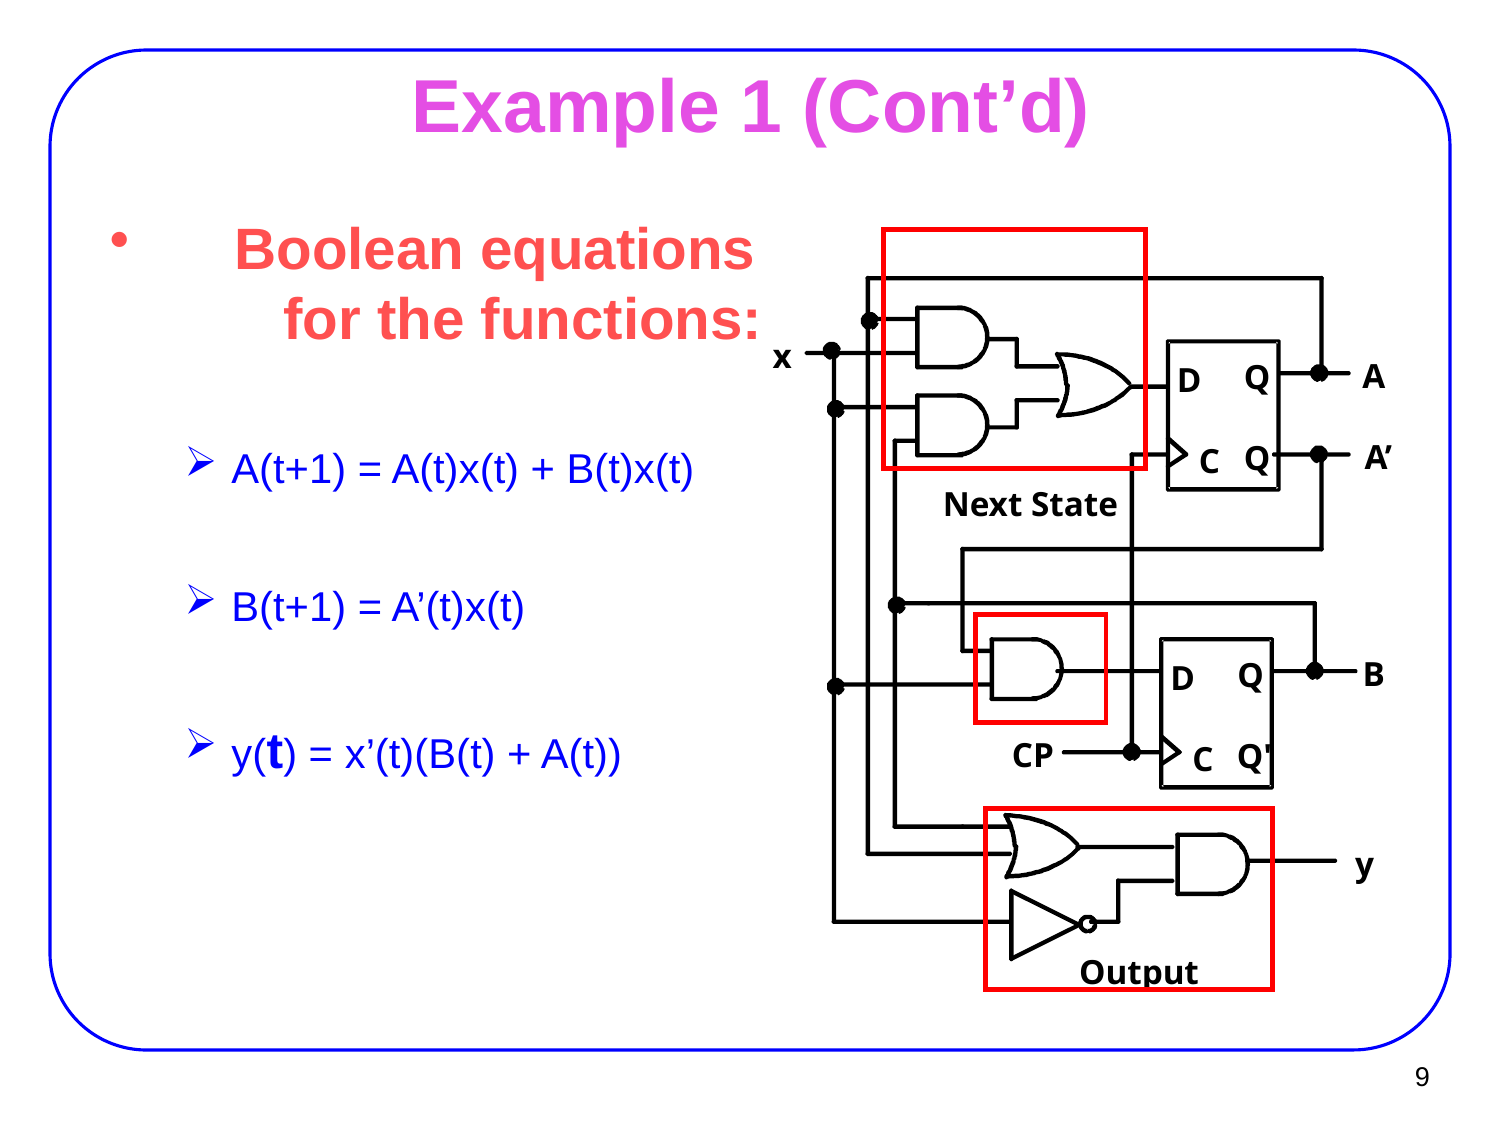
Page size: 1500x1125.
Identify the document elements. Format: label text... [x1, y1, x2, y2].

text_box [1305, 661, 1324, 681]
text_box [1159, 750, 1182, 767]
text_box Q' [1236, 735, 1272, 776]
text_box [1312, 605, 1317, 660]
text_box [975, 614, 1107, 723]
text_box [822, 341, 841, 360]
text_box [1107, 669, 1162, 674]
title Example 1 (Cont’d) [113, 66, 1389, 140]
text_box [1165, 440, 1171, 465]
text_box Q [1237, 654, 1264, 695]
text_box Q [1244, 356, 1271, 397]
text_box [1319, 472, 1324, 547]
text_box [865, 275, 871, 312]
text_box D [1170, 656, 1195, 697]
text_box [871, 350, 883, 356]
text_box B [1362, 653, 1386, 694]
text_box [865, 687, 871, 852]
text_box [1165, 436, 1187, 454]
text_box [1129, 552, 1135, 601]
text_box [865, 410, 871, 682]
text_box [892, 687, 898, 825]
text_box [1165, 339, 1281, 452]
text_box [1333, 371, 1351, 376]
text_box [832, 405, 840, 413]
text_box [1159, 734, 1181, 752]
text_box [985, 808, 1273, 990]
text_box A [1362, 355, 1386, 396]
text_box D [1176, 358, 1202, 399]
text_box C [1198, 440, 1221, 480]
text_box [1333, 452, 1351, 457]
text_box [964, 546, 1324, 552]
text_box [832, 683, 840, 690]
text_box [1272, 669, 1300, 674]
text_box [845, 350, 865, 356]
slide_number 9 [1351, 1047, 1444, 1104]
text_box CP [1011, 734, 1055, 775]
text_box [1278, 371, 1305, 376]
text_box [893, 602, 901, 609]
text_box A’ [1364, 436, 1393, 477]
text_box [1129, 674, 1135, 750]
text_box [870, 276, 883, 281]
text_box [1327, 669, 1358, 674]
text_box [1129, 469, 1135, 546]
text_box [865, 851, 985, 857]
text_box [892, 614, 898, 682]
text_box [883, 229, 1146, 469]
text_box [1146, 276, 1324, 281]
text_box [831, 369, 837, 400]
text_box Next State [942, 483, 1119, 524]
text_box x [772, 334, 792, 375]
text_box [1146, 384, 1168, 389]
text_box [831, 919, 985, 924]
text_box [1165, 452, 1189, 469]
text_box [892, 469, 898, 597]
text_box [860, 312, 879, 330]
text_box [827, 400, 845, 418]
list Boolean equations for the functions: A(t+1) = A(t)x(t) + B(t)x(t) B(t+1) = A’(t)x(t) y(t) = x’(t)(B(t) + A(t)) [92, 203, 1368, 1028]
text_box [804, 350, 817, 356]
text_box [960, 546, 965, 601]
text_box [1146, 452, 1168, 457]
text_box [892, 824, 965, 829]
text_box [1272, 452, 1304, 457]
text_box [1129, 606, 1135, 669]
text_box [1159, 637, 1274, 790]
text_box [960, 606, 965, 649]
text_box [1123, 755, 1141, 761]
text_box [1310, 363, 1329, 383]
text_box [1273, 858, 1338, 863]
text_box [831, 418, 837, 678]
text_box [845, 682, 975, 687]
text_box [887, 596, 906, 615]
text_box [844, 404, 883, 410]
text_box Q [1244, 437, 1271, 478]
text_box [960, 648, 975, 654]
text_box [905, 601, 931, 606]
text_box [827, 677, 845, 696]
text_box C [1192, 737, 1214, 778]
text_box [1122, 743, 1129, 750]
text_box [964, 824, 985, 829]
text_box [1319, 280, 1324, 362]
text_box [831, 695, 837, 920]
text_box y [1355, 842, 1375, 883]
text_box [866, 317, 874, 325]
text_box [1309, 445, 1328, 464]
text_box [930, 601, 1317, 606]
text_box [1165, 457, 1281, 492]
text_box [1135, 743, 1141, 750]
text_box [1061, 750, 1162, 755]
text_box [865, 329, 871, 404]
